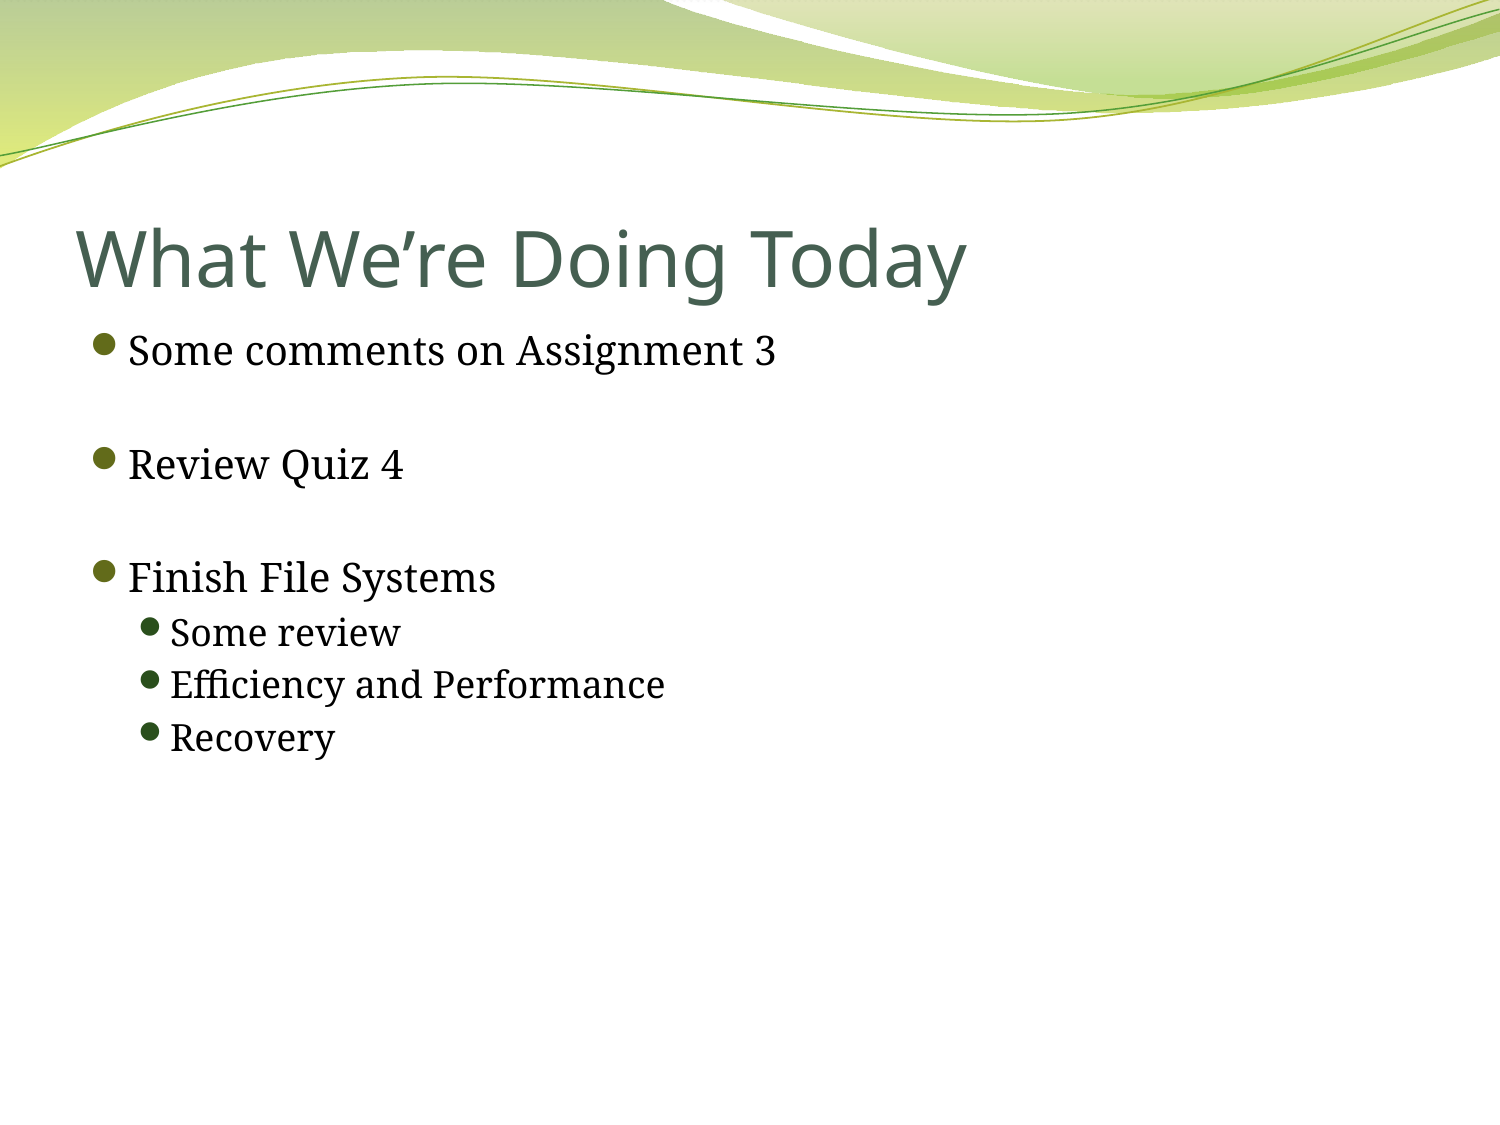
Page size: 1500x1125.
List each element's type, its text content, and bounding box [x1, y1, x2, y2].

list Some comments on Assignment 3 Review Quiz 4 Finish File Systems Some review Efficiency and Performance Recovery [75, 317, 1425, 1038]
title What We’re Doing Today [75, 115, 1425, 303]
